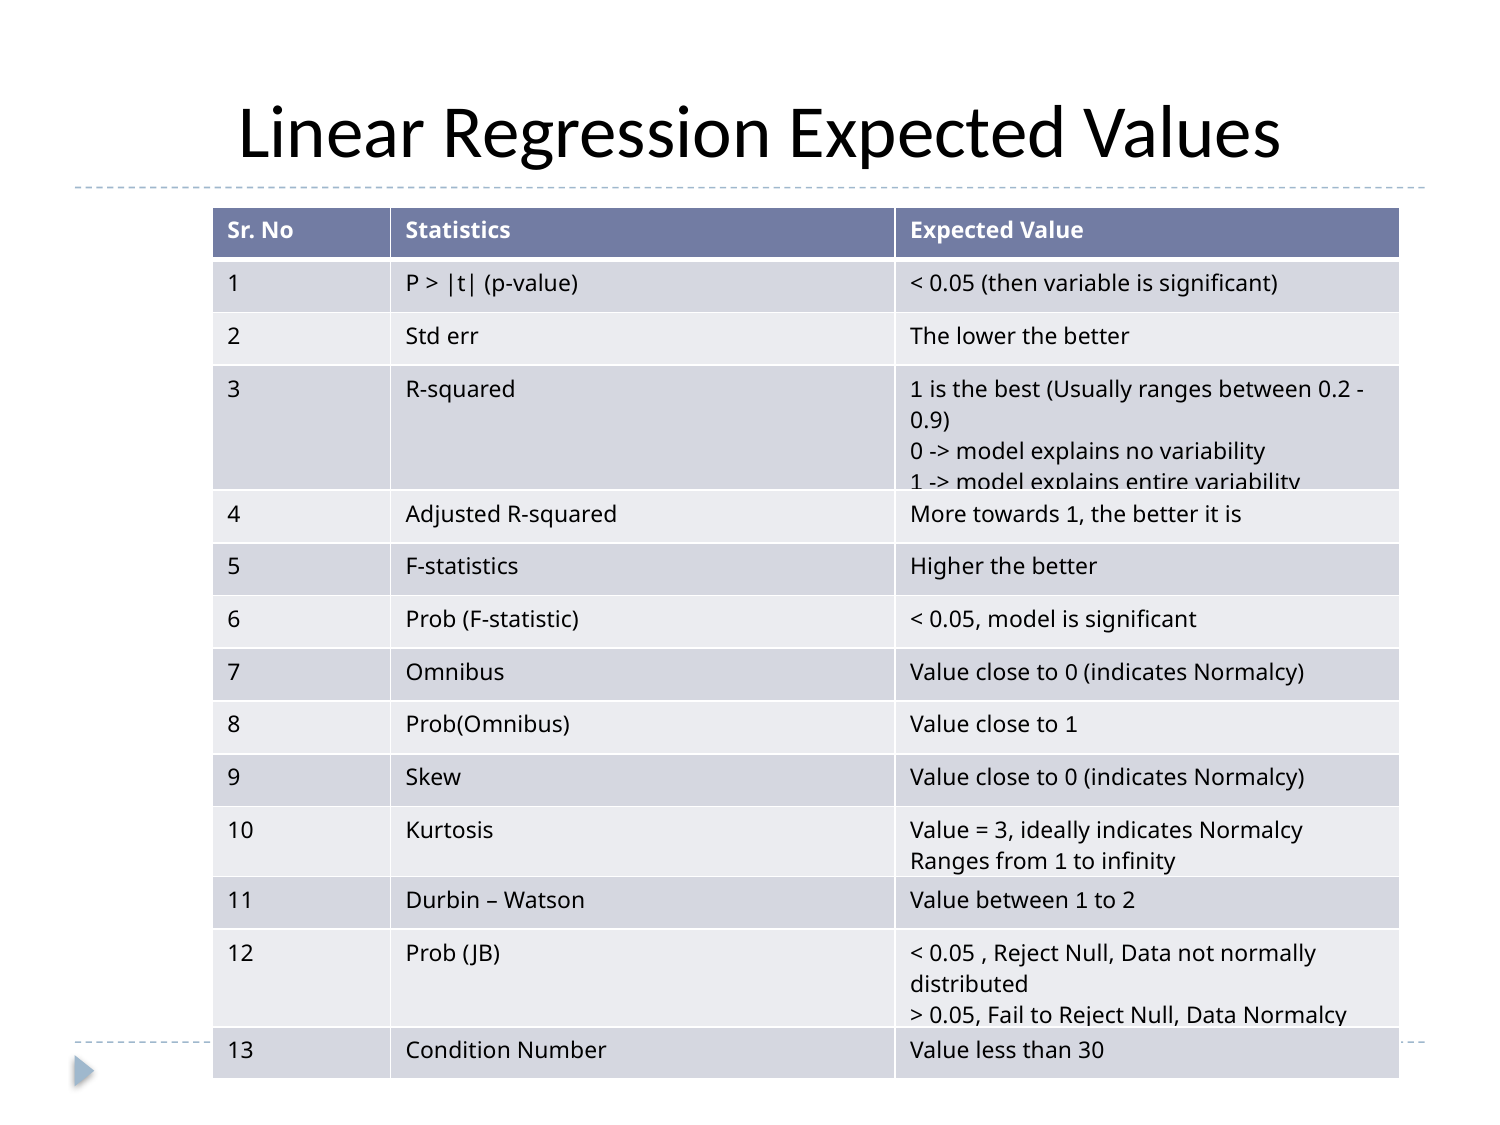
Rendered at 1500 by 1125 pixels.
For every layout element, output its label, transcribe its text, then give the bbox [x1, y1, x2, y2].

table_cell Value close to 1 [896, 702, 1399, 753]
table_cell P > |t| (p-value) [391, 262, 894, 312]
table_cell 3 [213, 366, 390, 489]
table_cell Durbin – Watson [391, 877, 894, 928]
table_cell More towards 1, the better it is [896, 491, 1399, 542]
table_cell Std err [391, 313, 894, 364]
table_cell 13 [213, 1028, 390, 1078]
table_cell Prob (JB) [391, 930, 894, 1026]
table_cell 8 [213, 702, 390, 753]
table_cell Value = 3, ideally indicates Normalcy Ranges from 1 to infinity [896, 807, 1399, 876]
table_header Sr. No [213, 208, 390, 257]
table_cell 11 [213, 877, 390, 928]
table_cell Value close to 0 (indicates Normalcy) [896, 755, 1399, 806]
table_cell 1 [213, 262, 390, 312]
table_cell Condition Number [391, 1028, 894, 1078]
table_cell The lower the better [896, 313, 1399, 364]
table_cell 9 [213, 755, 390, 806]
table_cell R-squared [391, 366, 894, 489]
table_cell Higher the better [896, 544, 1399, 595]
table_cell 2 [213, 313, 390, 364]
table_cell 6 [213, 596, 390, 647]
table_cell Value less than 30 [896, 1028, 1399, 1078]
table_cell 10 [213, 807, 390, 876]
table_cell Omnibus [391, 649, 894, 700]
table_cell < 0.05 (then variable is significant) [896, 262, 1399, 312]
table_header Statistics [391, 208, 894, 257]
table_cell 5 [213, 544, 390, 595]
table_cell 4 [213, 491, 390, 542]
table_cell < 0.05, model is significant [896, 596, 1399, 647]
table_cell Value close to 0 (indicates Normalcy) [896, 649, 1399, 700]
table_cell 1 is the best (Usually ranges between 0.2 -0.9) 0 -> model explains no variability 1 -> model explains entire variability [896, 366, 1399, 489]
table_cell < 0.05 , Reject Null, Data not normally distributed > 0.05, Fail to Reject Null, Data Normalcy [896, 930, 1399, 1026]
table_cell 12 [213, 930, 390, 1026]
table_cell Prob (F-statistic) [391, 596, 894, 647]
table_header Expected Value [896, 208, 1399, 257]
table_cell Adjusted R-squared [391, 491, 894, 542]
table_cell Value between 1 to 2 [896, 877, 1399, 928]
text_box Linear Regression Expected Values [223, 74, 1298, 180]
table_cell Skew [391, 755, 894, 806]
table_cell F-statistics [391, 544, 894, 595]
table_cell 7 [213, 649, 390, 700]
table_cell Kurtosis [391, 807, 894, 876]
table_cell Prob(Omnibus) [391, 702, 894, 753]
